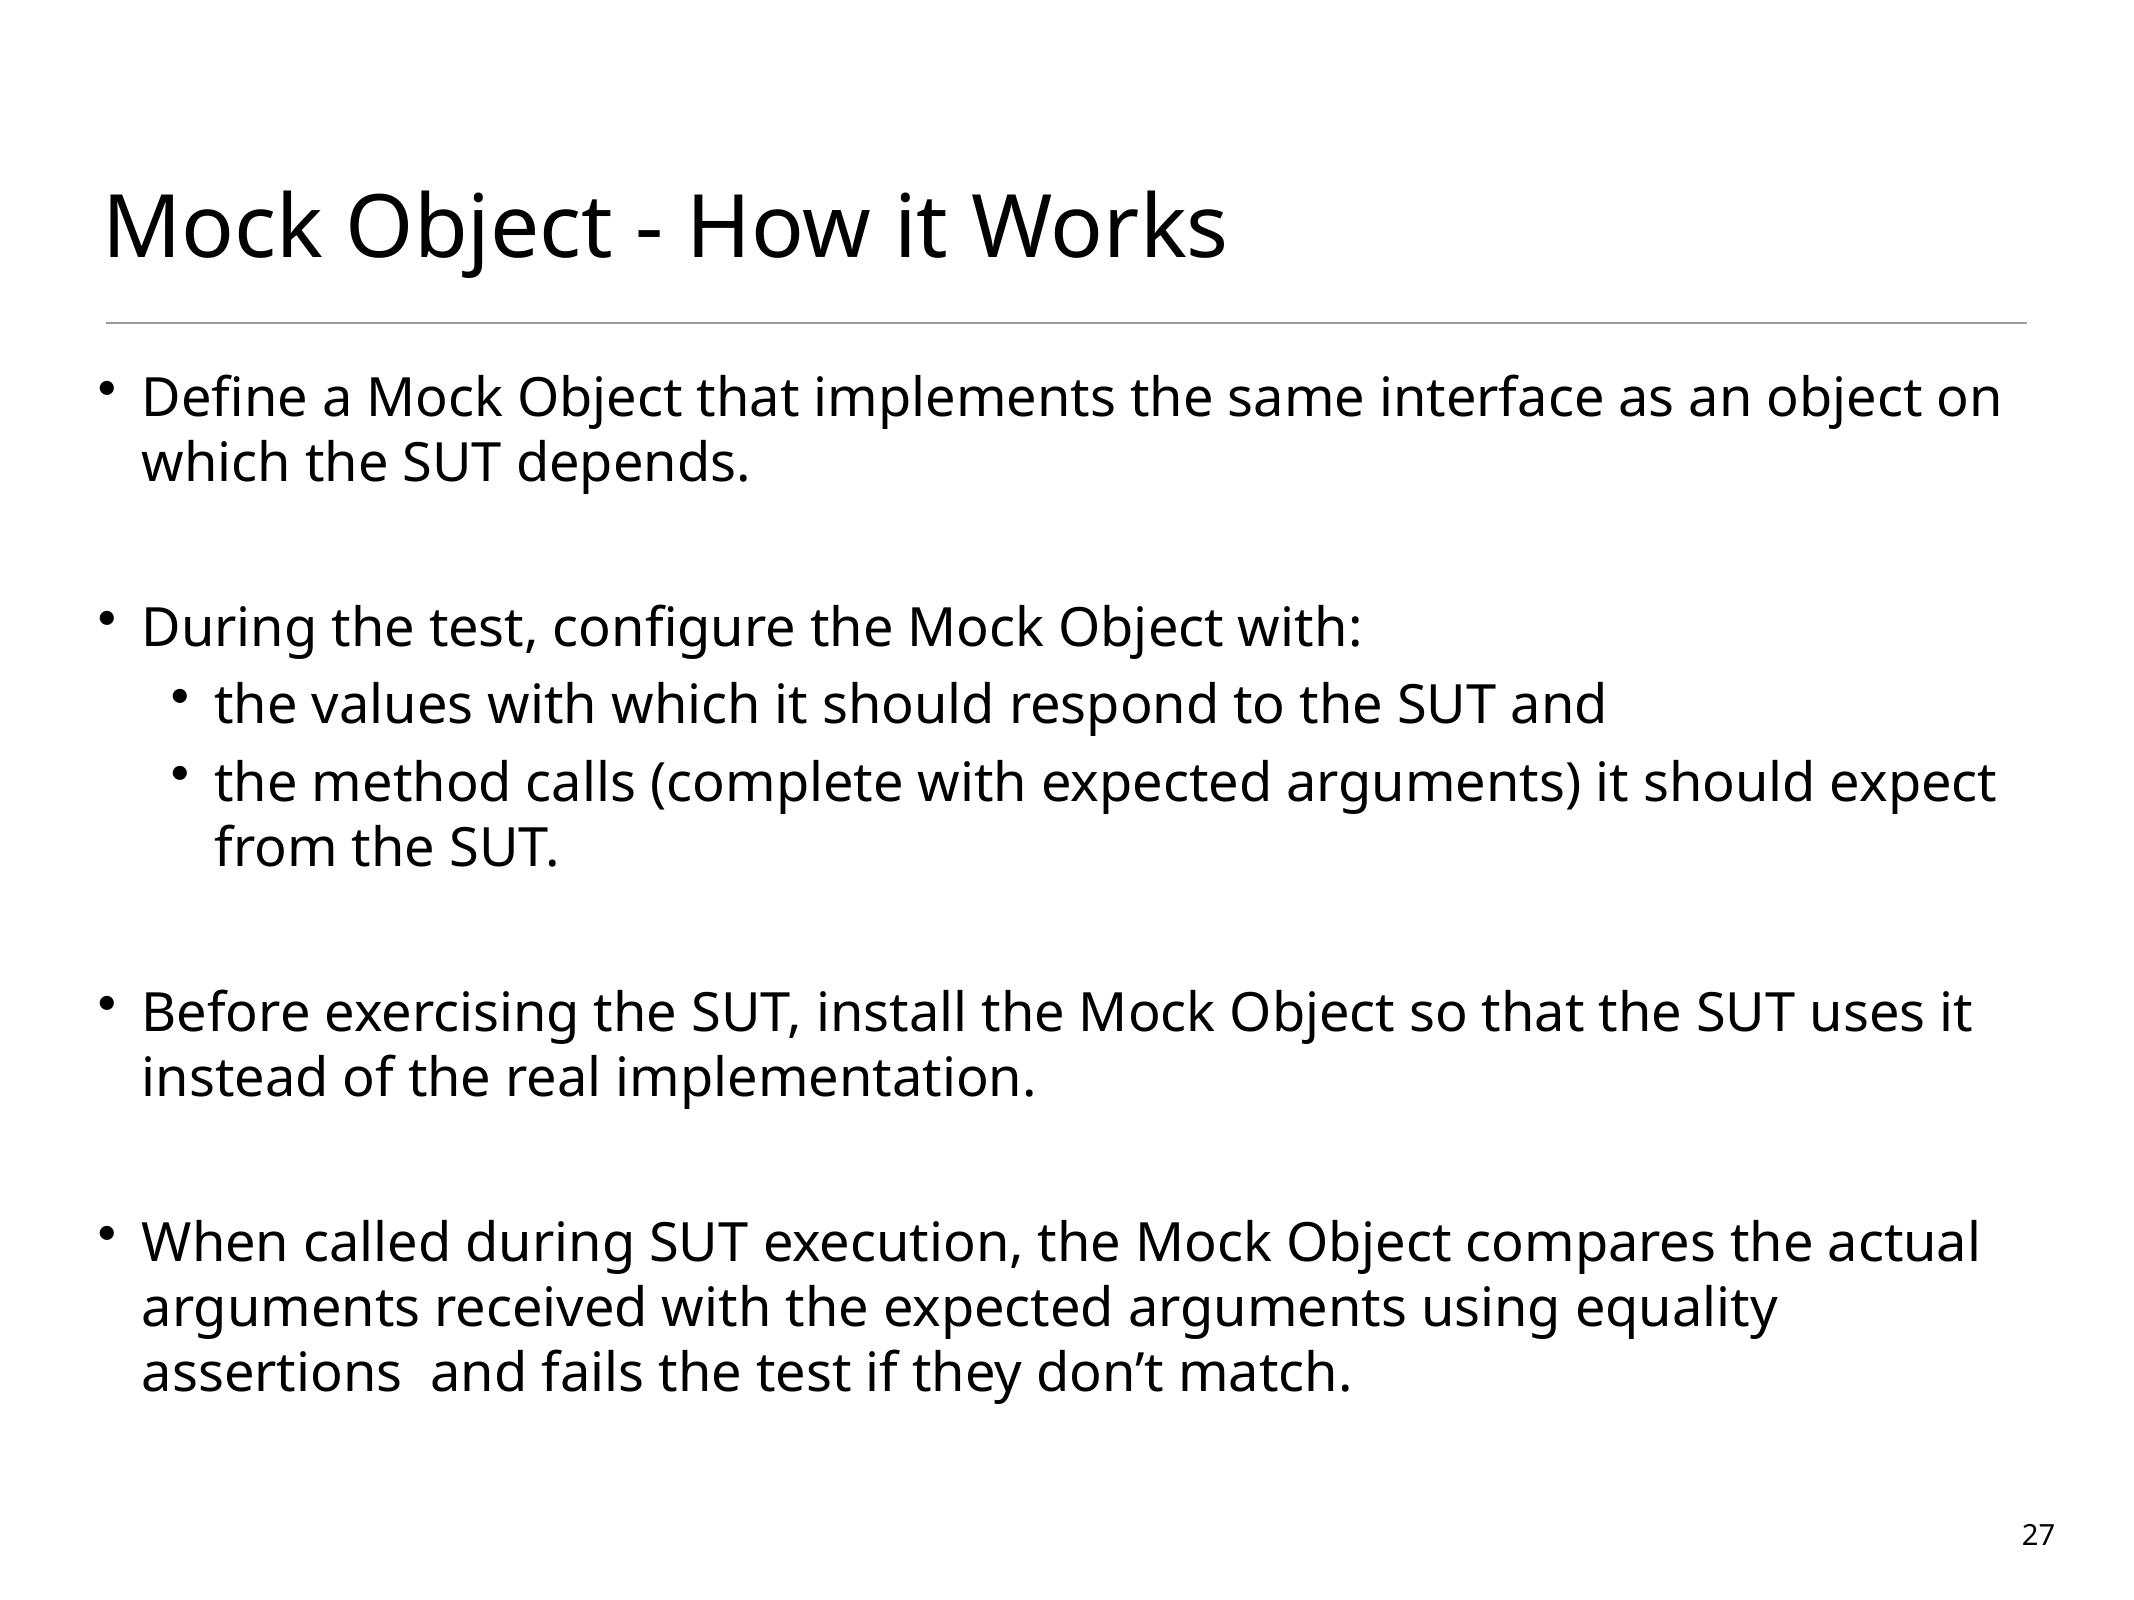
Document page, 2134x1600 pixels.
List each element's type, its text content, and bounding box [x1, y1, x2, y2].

slide_number 27 [2011, 1507, 2065, 1559]
list Define a Mock Object that implements the same interface as an object on which the SUT depends. During the test, configure the Mock Object with: the values with which it should respond to the SUT and the method calls (complete with expected arguments) it should expect from the SUT. Before exercising the SUT, install the Mock Object so that the SUT uses it instead of the real implementation. When called during SUT execution, the Mock Object compares the actual arguments received with the expected arguments using equality assertions and fails the test if they don’t match. [89, 353, 2045, 1399]
title Mock Object - How it Works [93, 53, 2041, 284]
